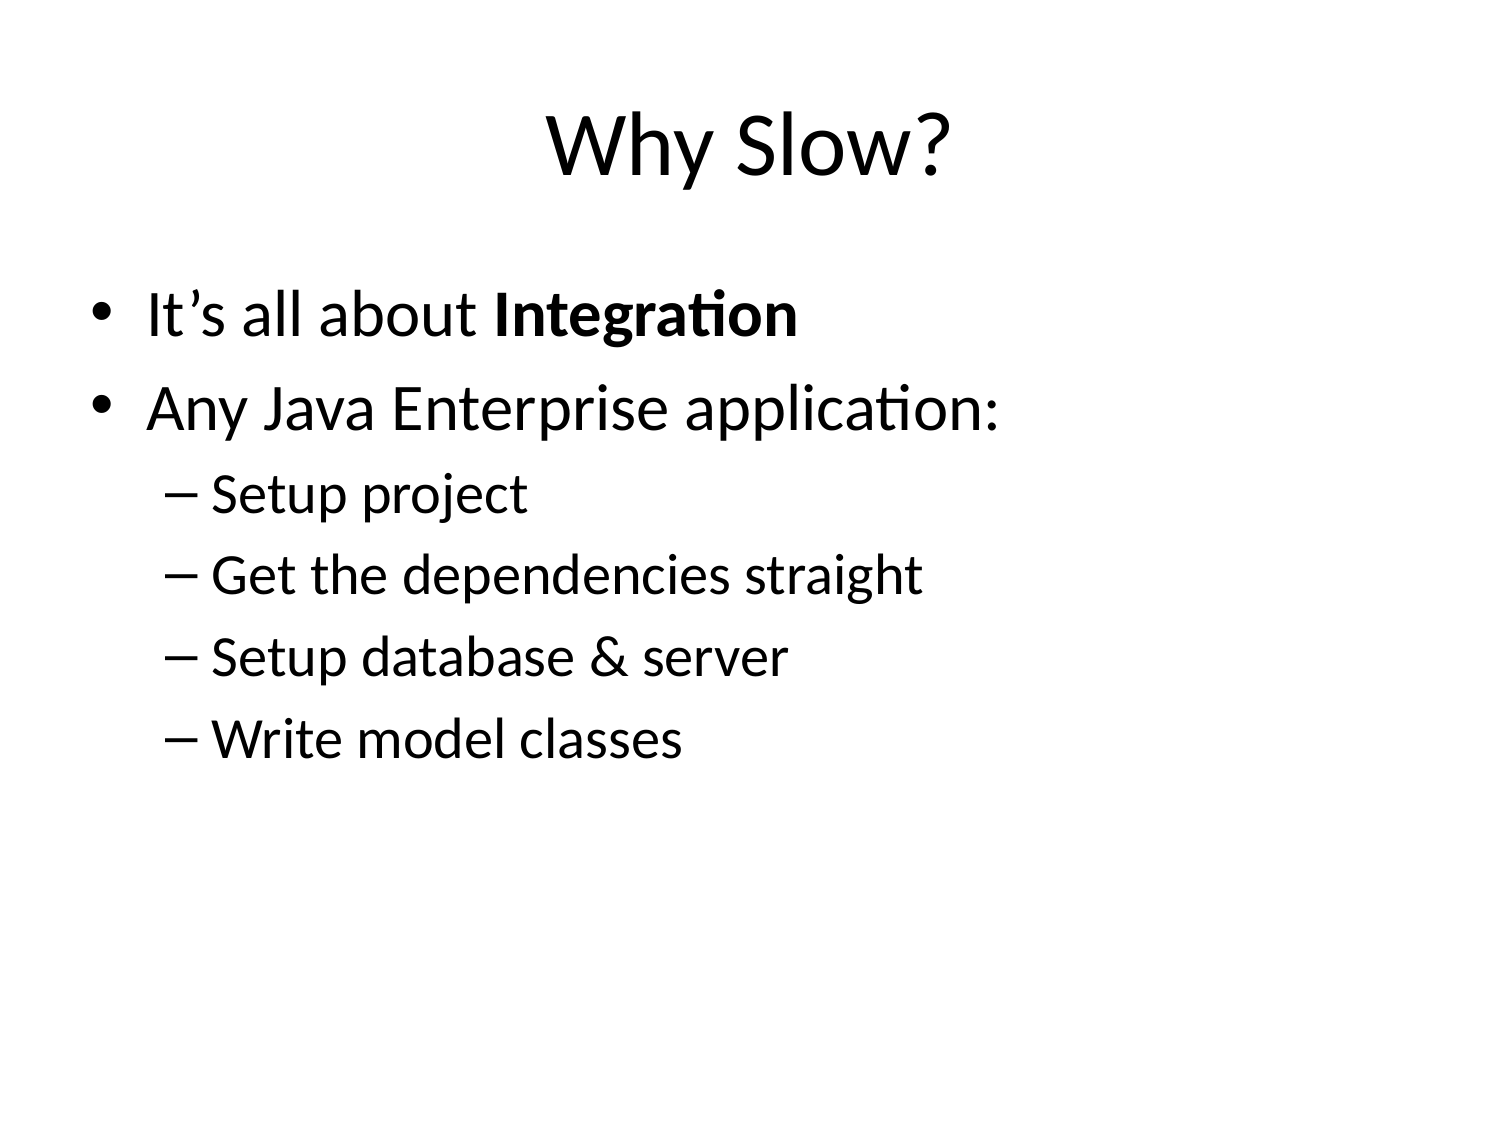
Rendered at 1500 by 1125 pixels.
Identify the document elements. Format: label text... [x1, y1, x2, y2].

list It’s all about Integration Any Java Enterprise application: Setup project Get the dependencies straight Setup database & server Write model classes [75, 262, 1425, 1005]
title Why Slow? [75, 45, 1425, 233]
